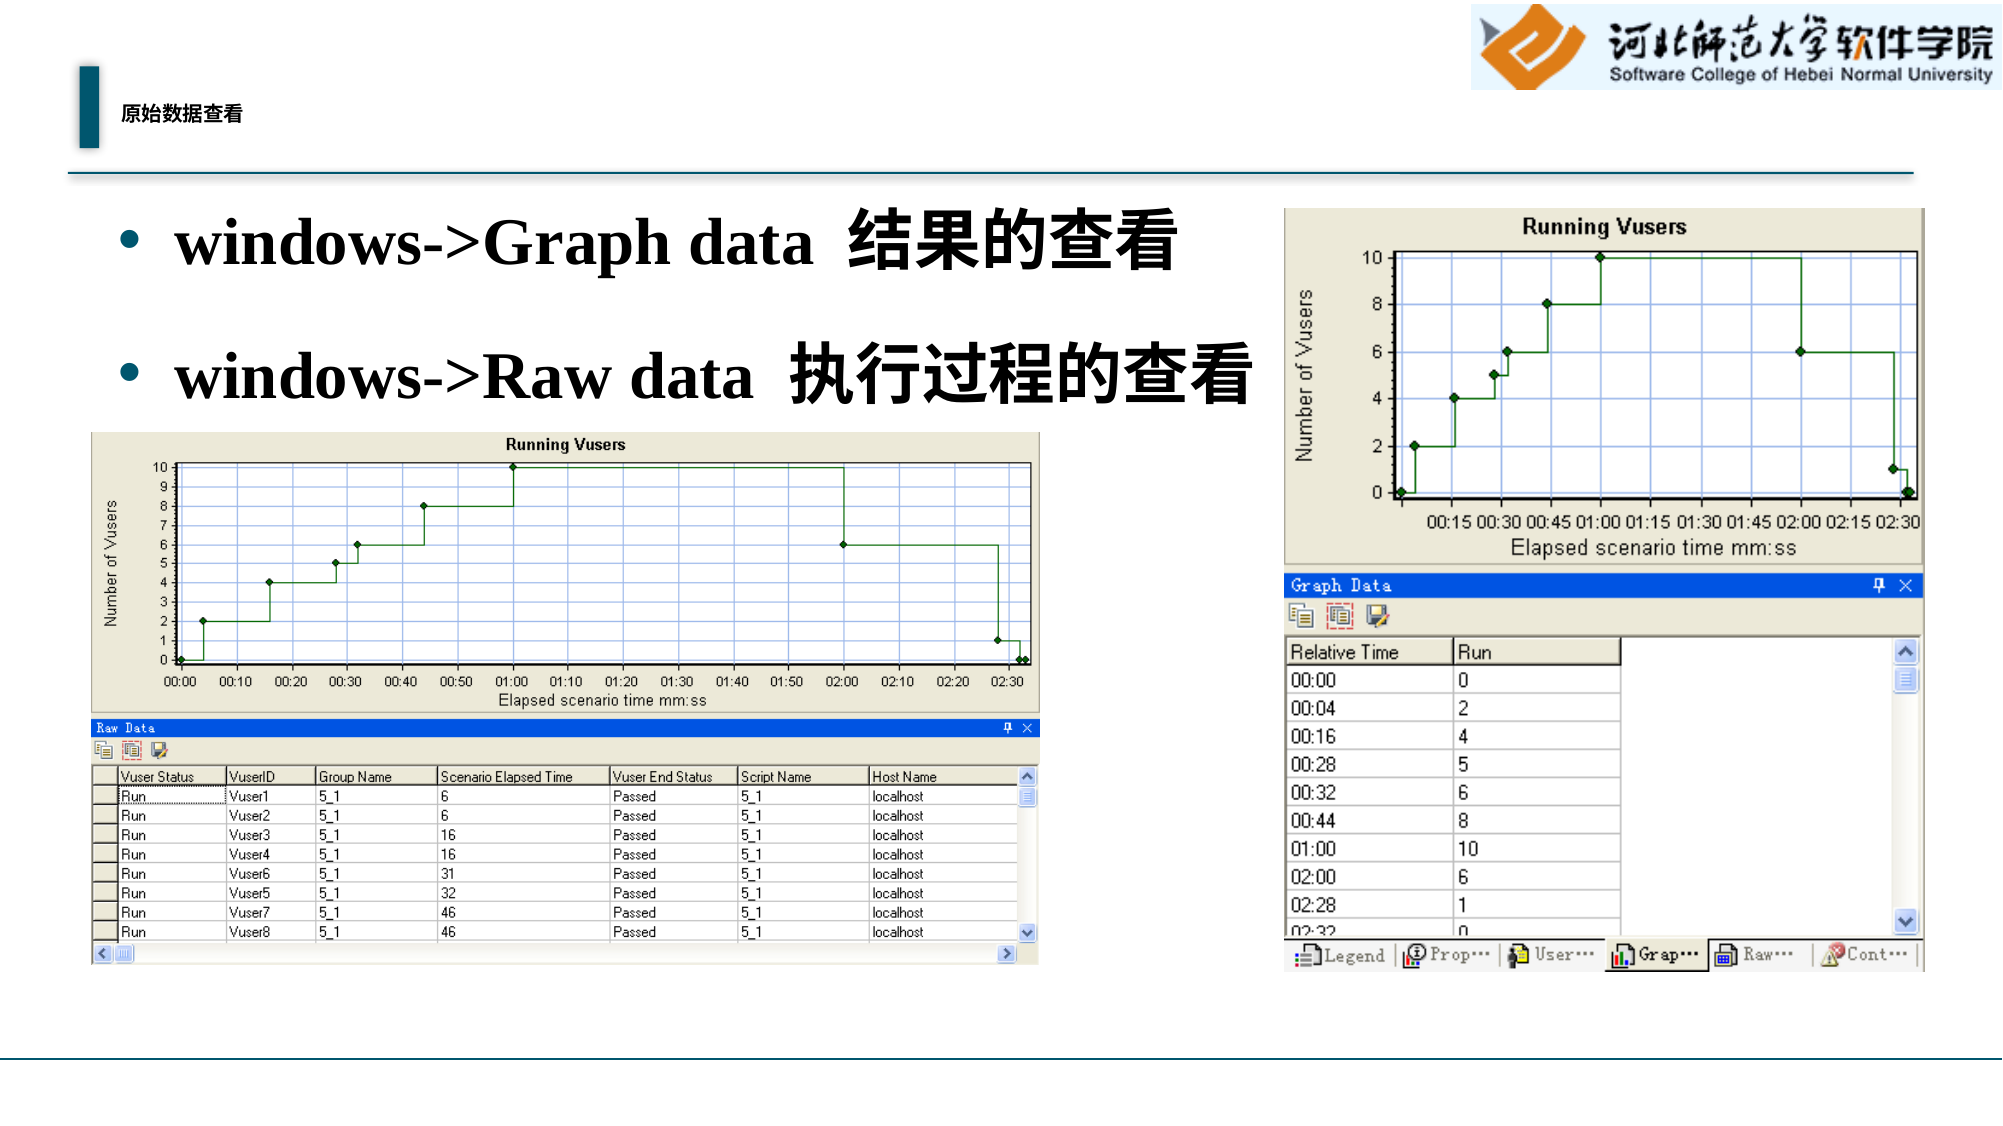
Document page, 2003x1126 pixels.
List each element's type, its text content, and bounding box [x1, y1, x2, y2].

picture [1471, 4, 2002, 90]
picture [1284, 207, 1926, 972]
picture [90, 432, 1040, 965]
list windows->Graph data 结果的查看 windows->Raw data 执行过程的查看 [99, 148, 1903, 977]
title 原始数据查看 [103, 66, 1462, 148]
